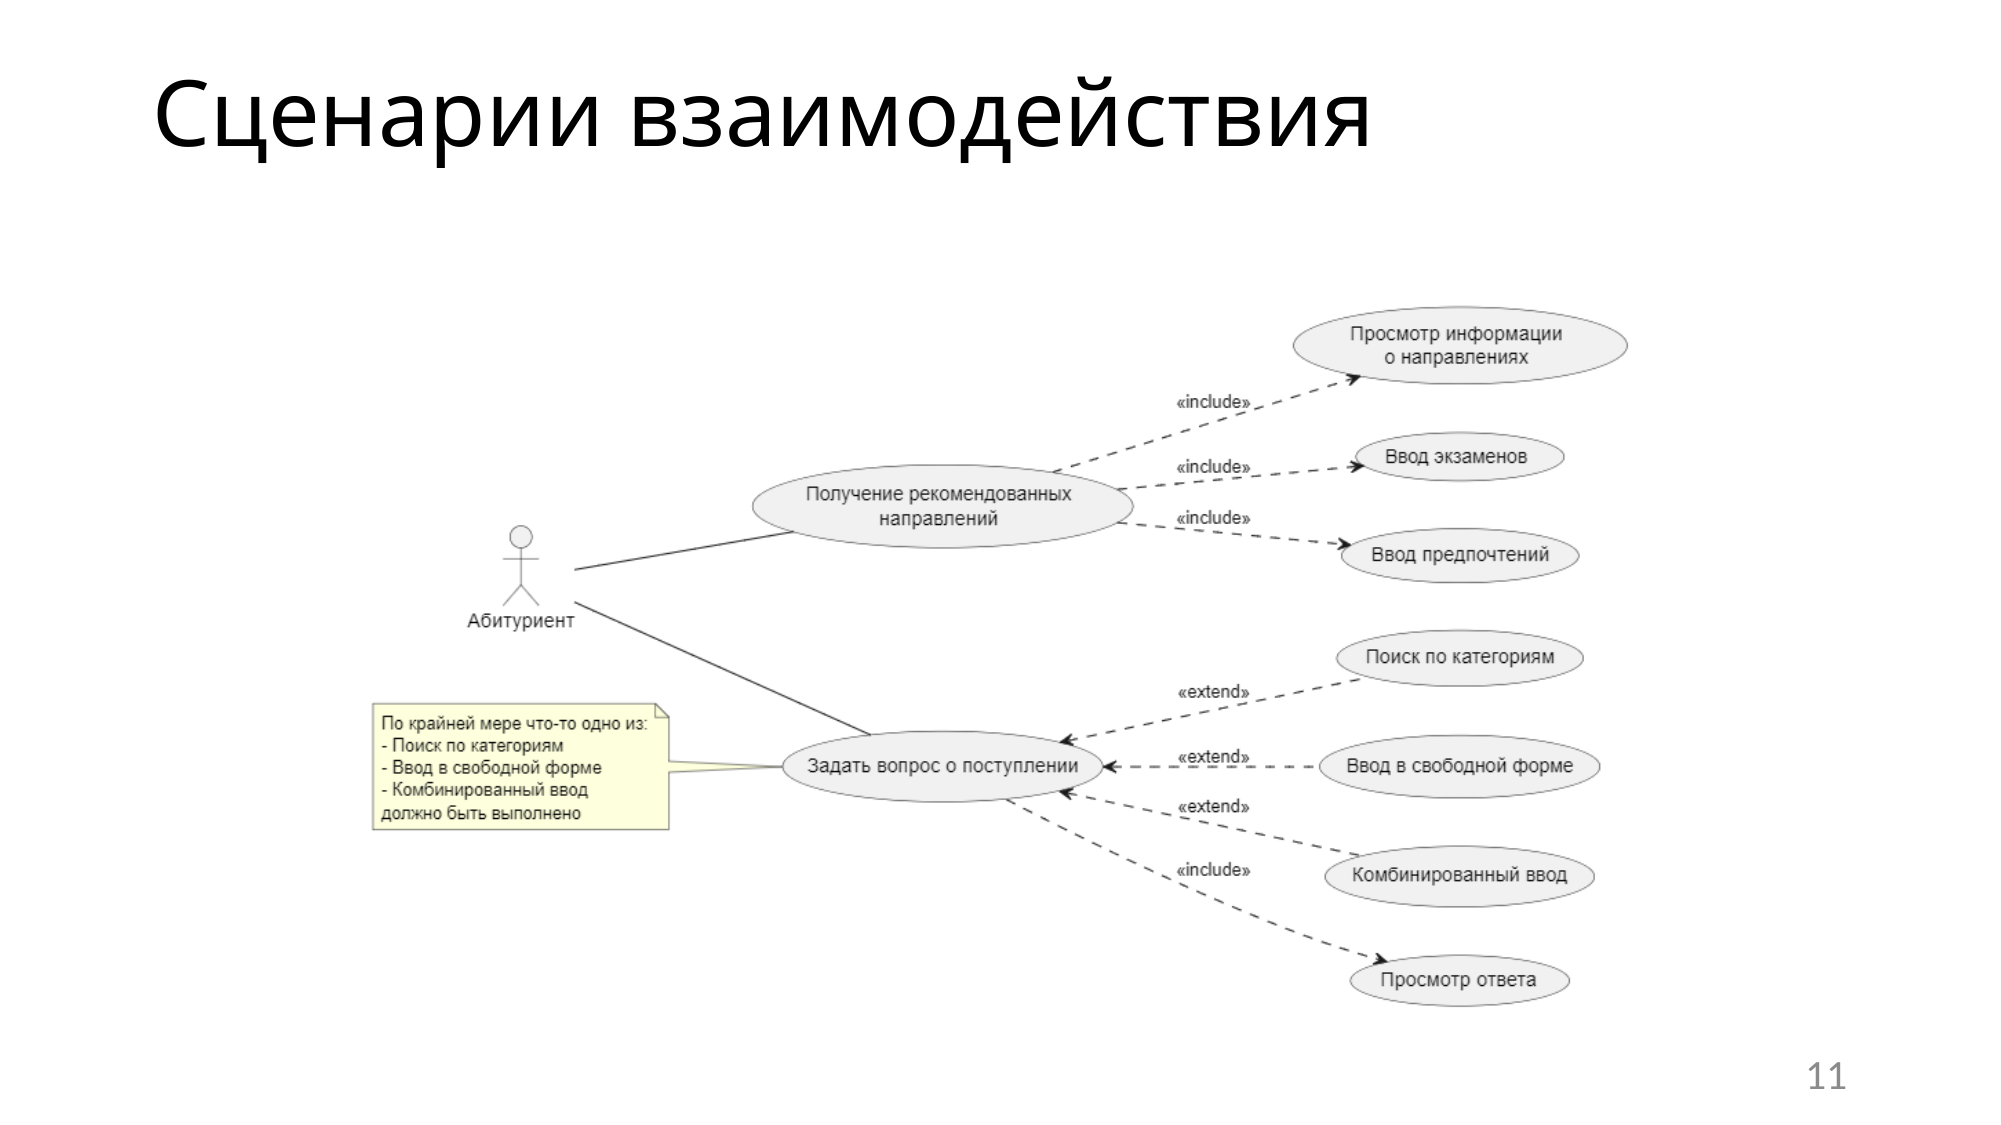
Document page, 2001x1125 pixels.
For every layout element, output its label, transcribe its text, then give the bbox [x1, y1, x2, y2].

slide_number 11 [1412, 1042, 1863, 1103]
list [365, 299, 1635, 1014]
title Сценарии взаимодействия [137, 59, 1863, 278]
